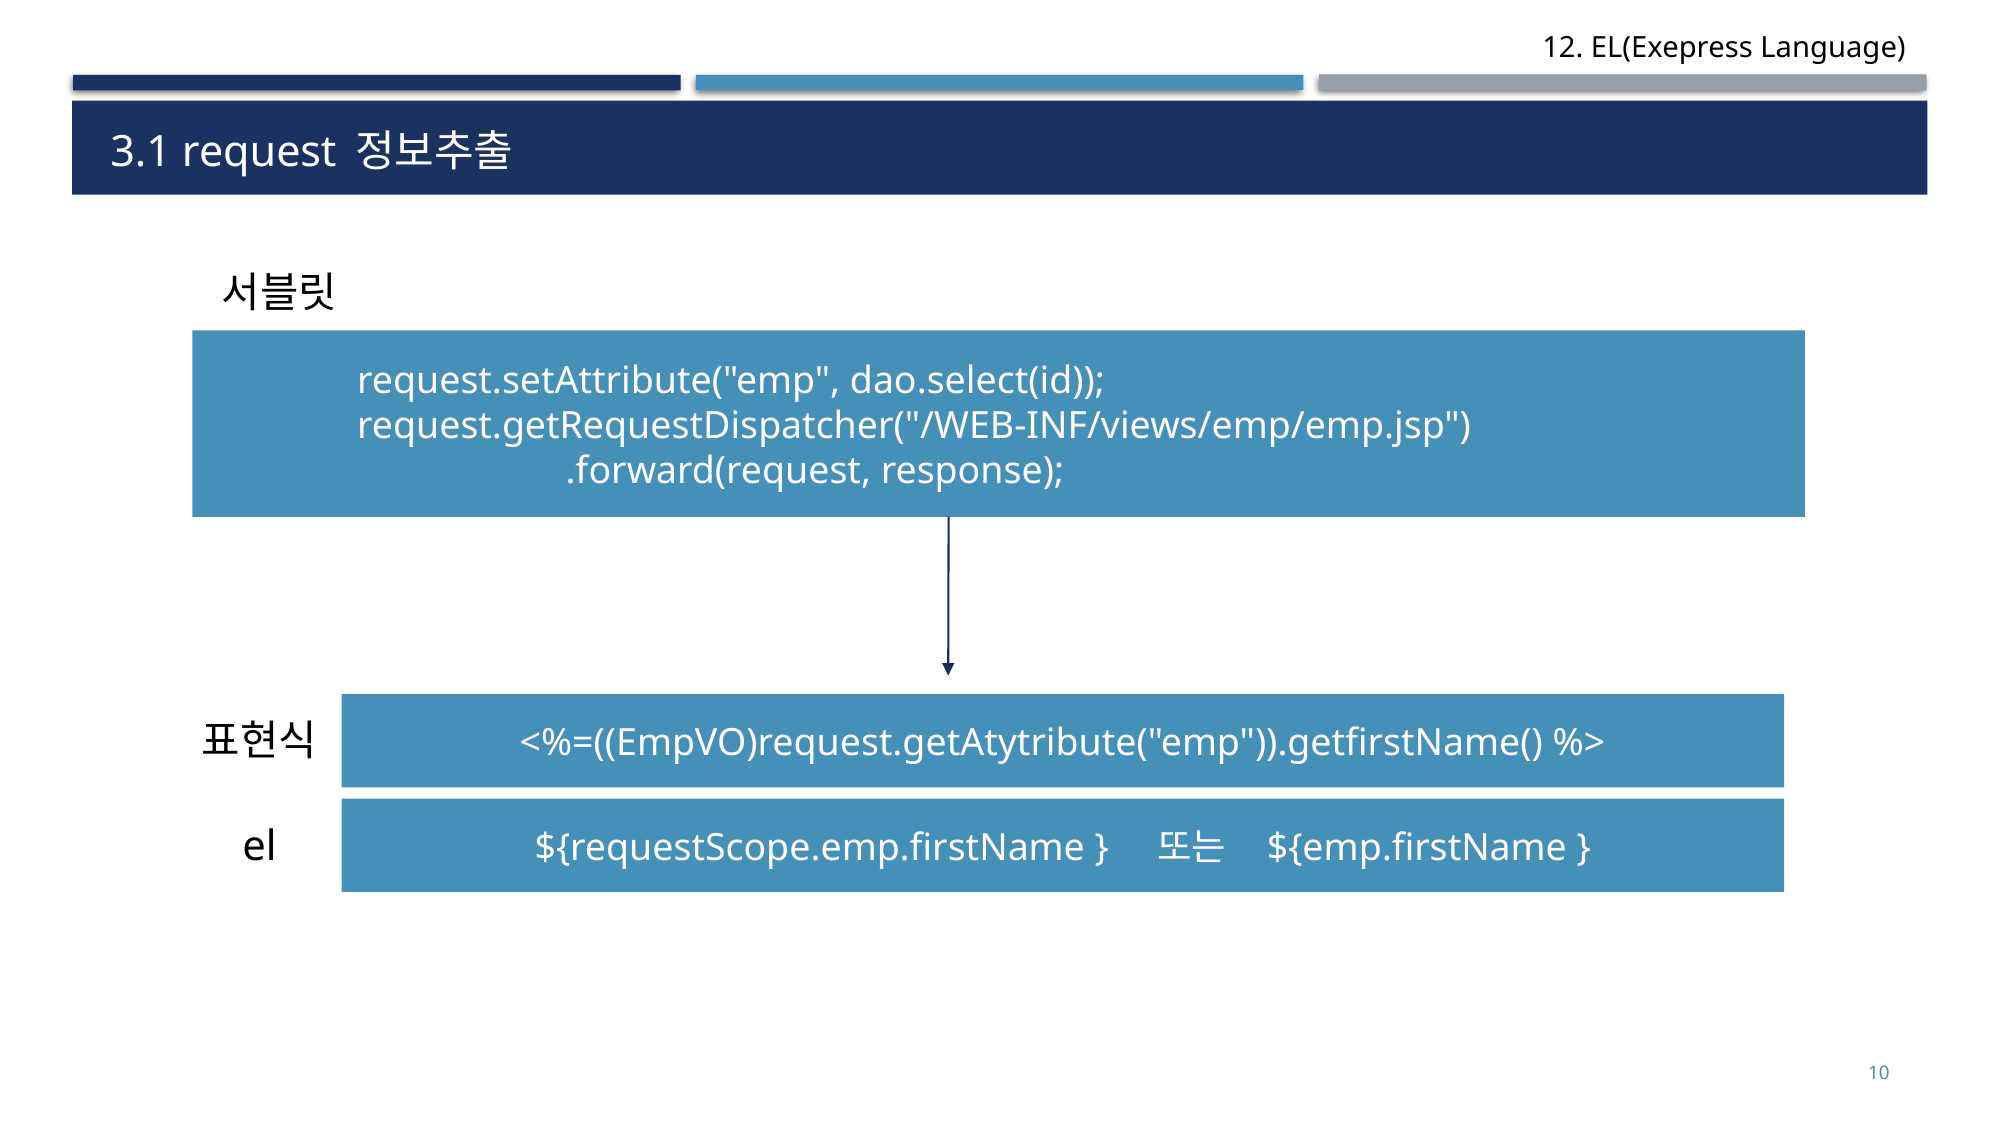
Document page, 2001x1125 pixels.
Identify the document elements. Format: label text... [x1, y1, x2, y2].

slide_number 10 [1732, 1043, 1905, 1104]
text_box 표현식 [174, 706, 345, 771]
text_box 서블릿 [194, 258, 365, 324]
text_box ${requestScope.emp.firstName } 또는 ${emp.firstName } [341, 798, 1785, 892]
text_box el [174, 810, 345, 876]
text_box request.setAttribute("emp", dao.select(id)); request.getRequestDispatcher("/WEB-INF/views/emp/emp.jsp") .forward(request, response); [192, 330, 1805, 517]
title 3.1 request 정보추출 [95, 115, 1905, 183]
text_box <%=((EmpVO)request.getAtytribute("emp")).getfirstName() %> [341, 694, 1785, 788]
